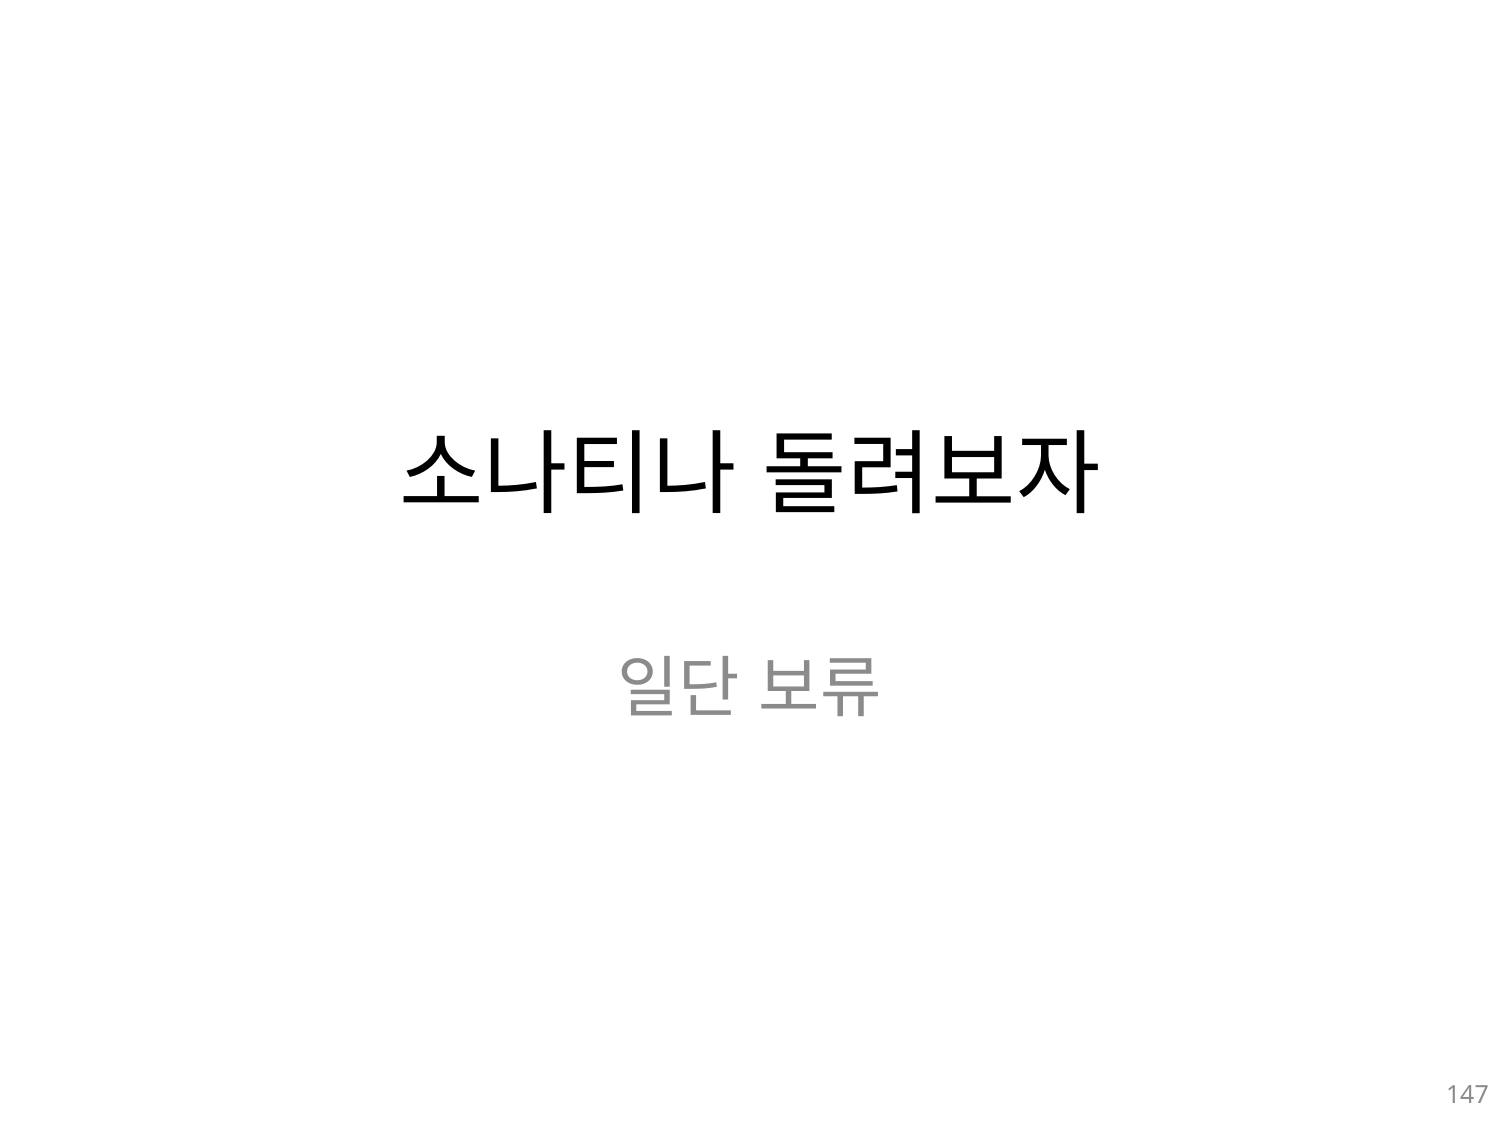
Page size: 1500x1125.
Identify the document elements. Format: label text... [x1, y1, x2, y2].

slide_number 147 [1153, 1065, 1500, 1125]
title 소나티나 돌려보자 [112, 349, 1388, 591]
subtitle 일단 보류 [225, 637, 1275, 925]
